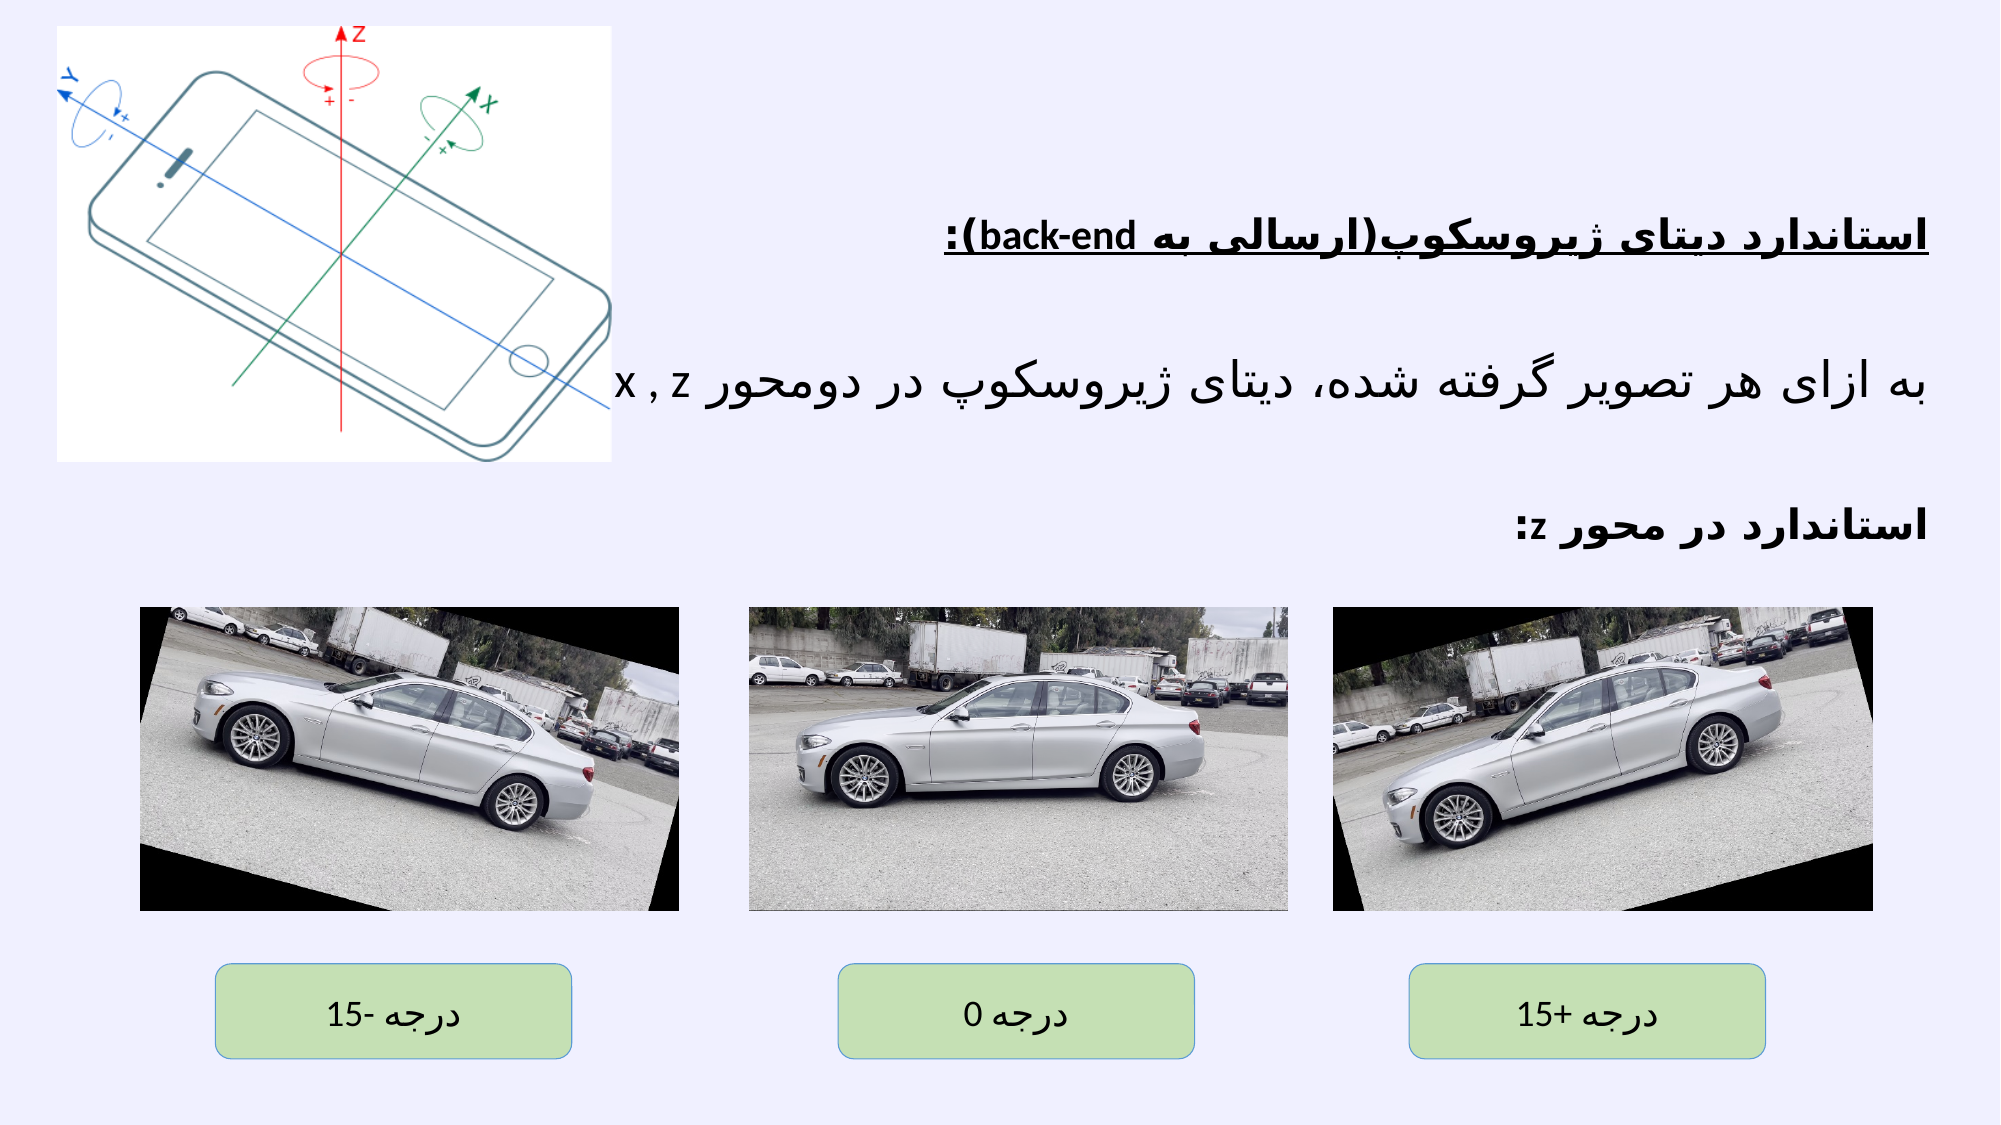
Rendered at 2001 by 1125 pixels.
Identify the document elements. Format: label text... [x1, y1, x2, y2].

picture [57, 26, 612, 462]
text_box 15- درجه [214, 963, 573, 1060]
text_box 15+ درجه [1408, 963, 1767, 1060]
picture [1333, 607, 1873, 911]
text_box 0 درجه [837, 963, 1196, 1060]
subtitle استاندارد دیتای ژیروسکوپ(ارسالی به back-end): به ازای هر تصویر گرفته شده، دیتای ژیروسکوپ در دومحور x , z باید ارسال شود. استاندارد در محور z: [88, 50, 1944, 1059]
picture [749, 607, 1288, 911]
picture [139, 607, 679, 911]
